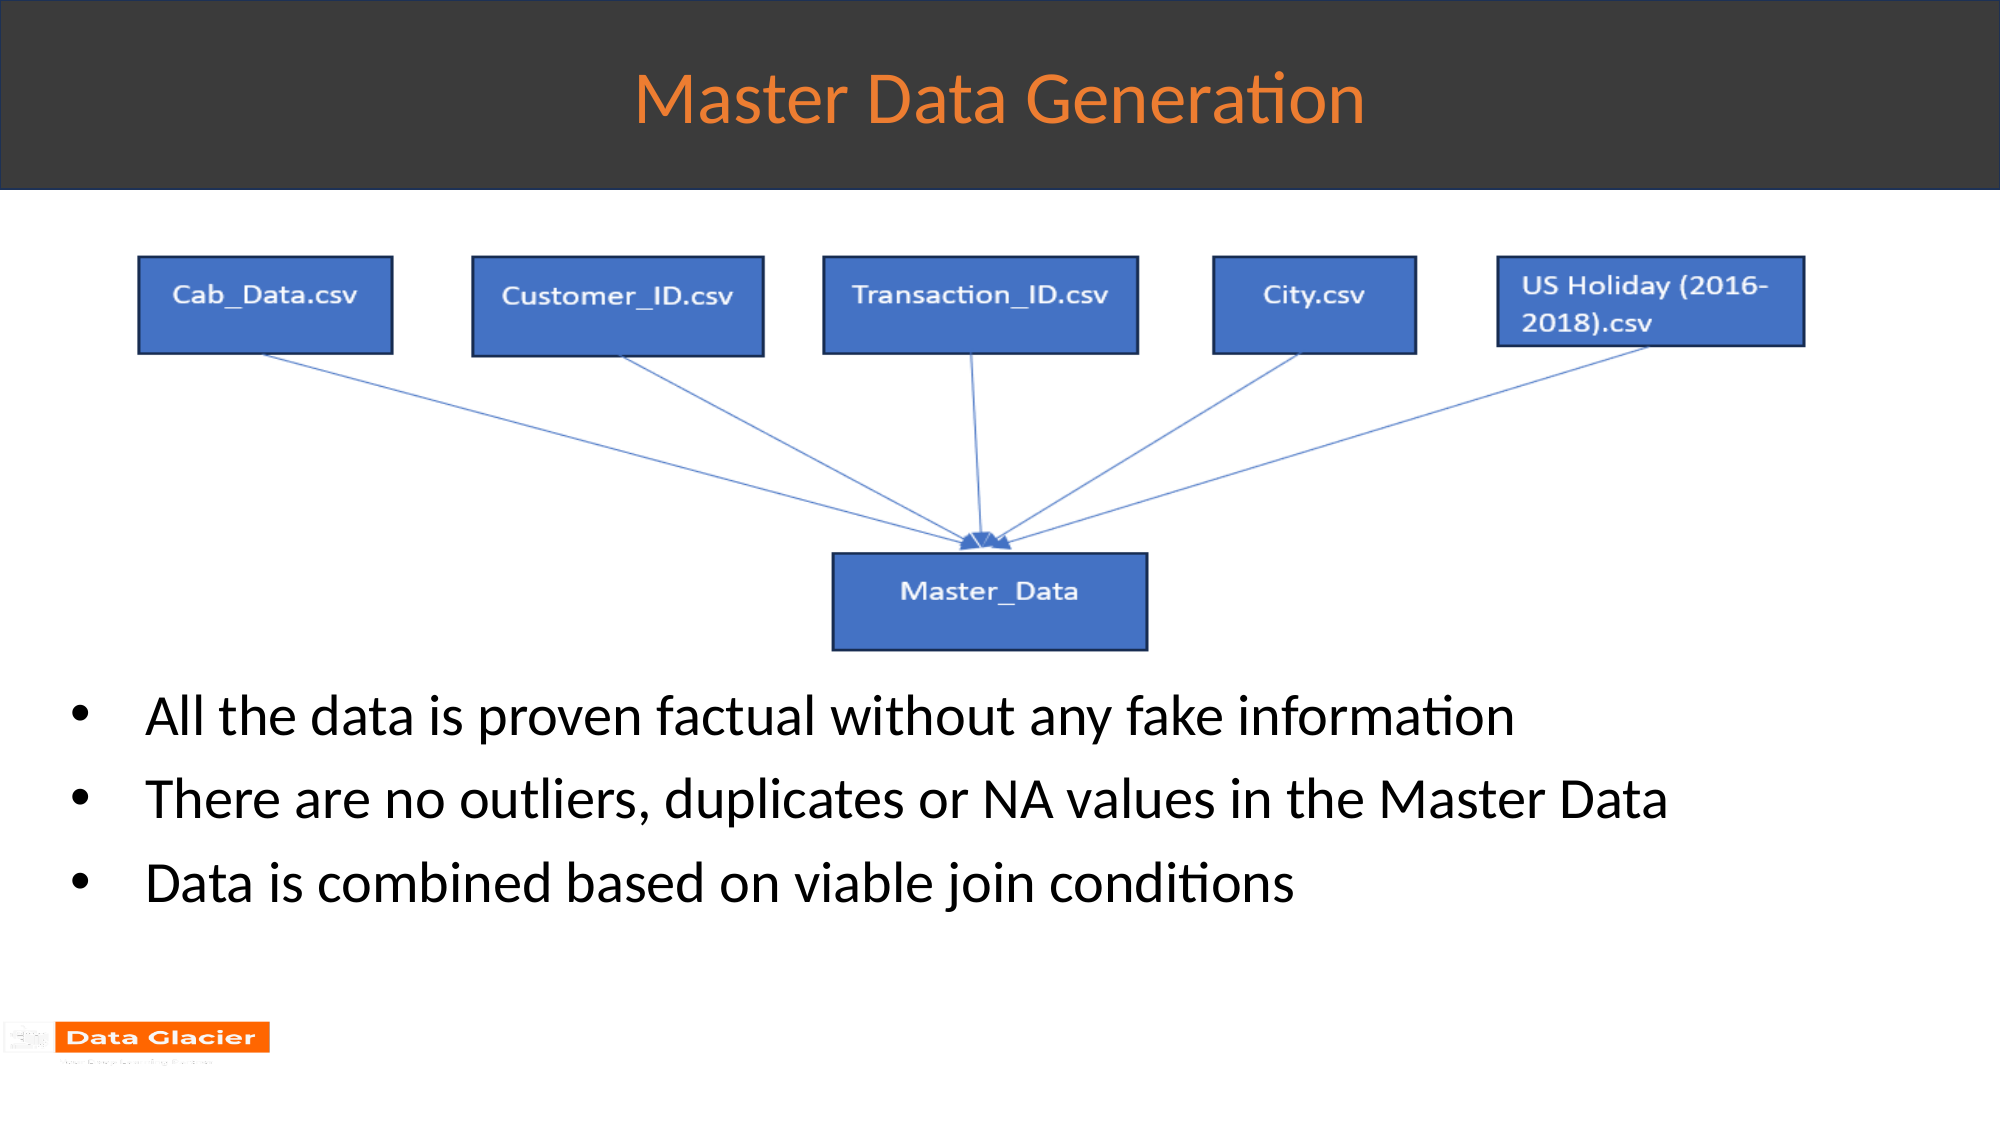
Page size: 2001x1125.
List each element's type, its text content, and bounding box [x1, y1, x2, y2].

picture [91, 239, 1826, 658]
text_box [0, 0, 2000, 190]
subtitle All the data is proven factual without any fake information There are no outliers, duplicates or NA values in the Master Data Data is combined based on viable join conditions [55, 677, 1944, 962]
picture [0, 961, 272, 1125]
text_box Master Data Generation [618, 41, 1408, 146]
